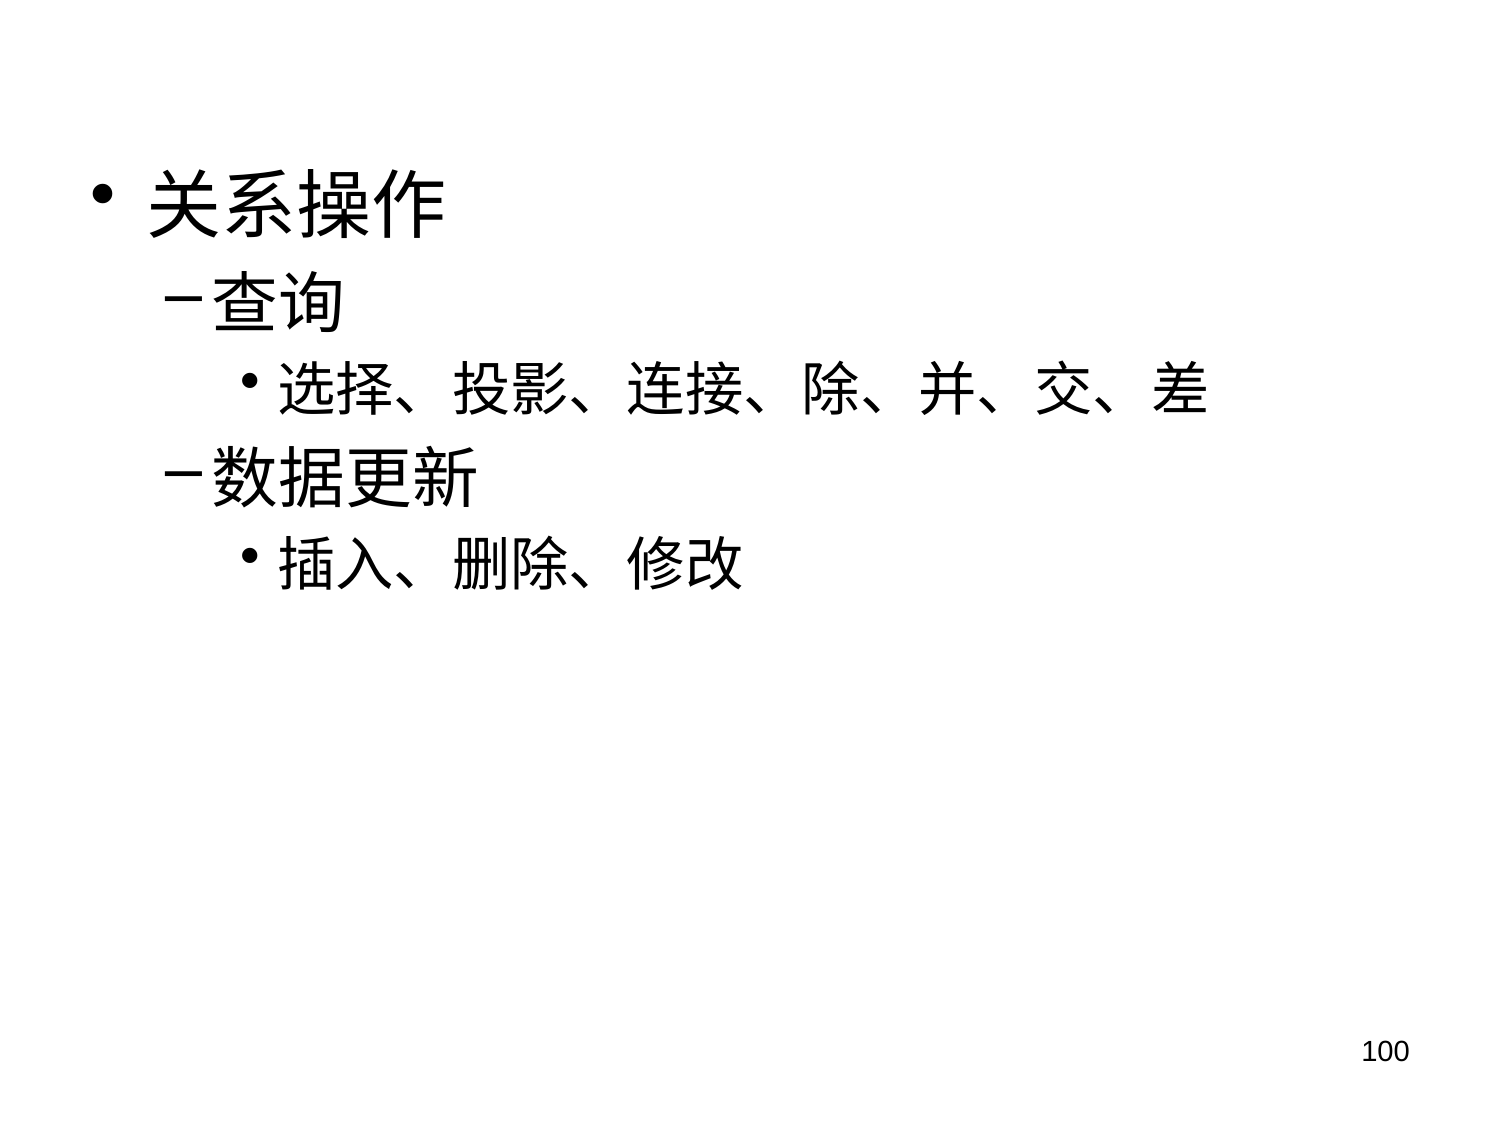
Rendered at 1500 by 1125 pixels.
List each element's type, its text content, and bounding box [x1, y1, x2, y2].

slide_number 100 [1074, 1024, 1426, 1103]
list 关系操作 查询 选择、投影、连接、除、并、交、差 数据更新 插入、删除、修改 [75, 149, 1425, 893]
